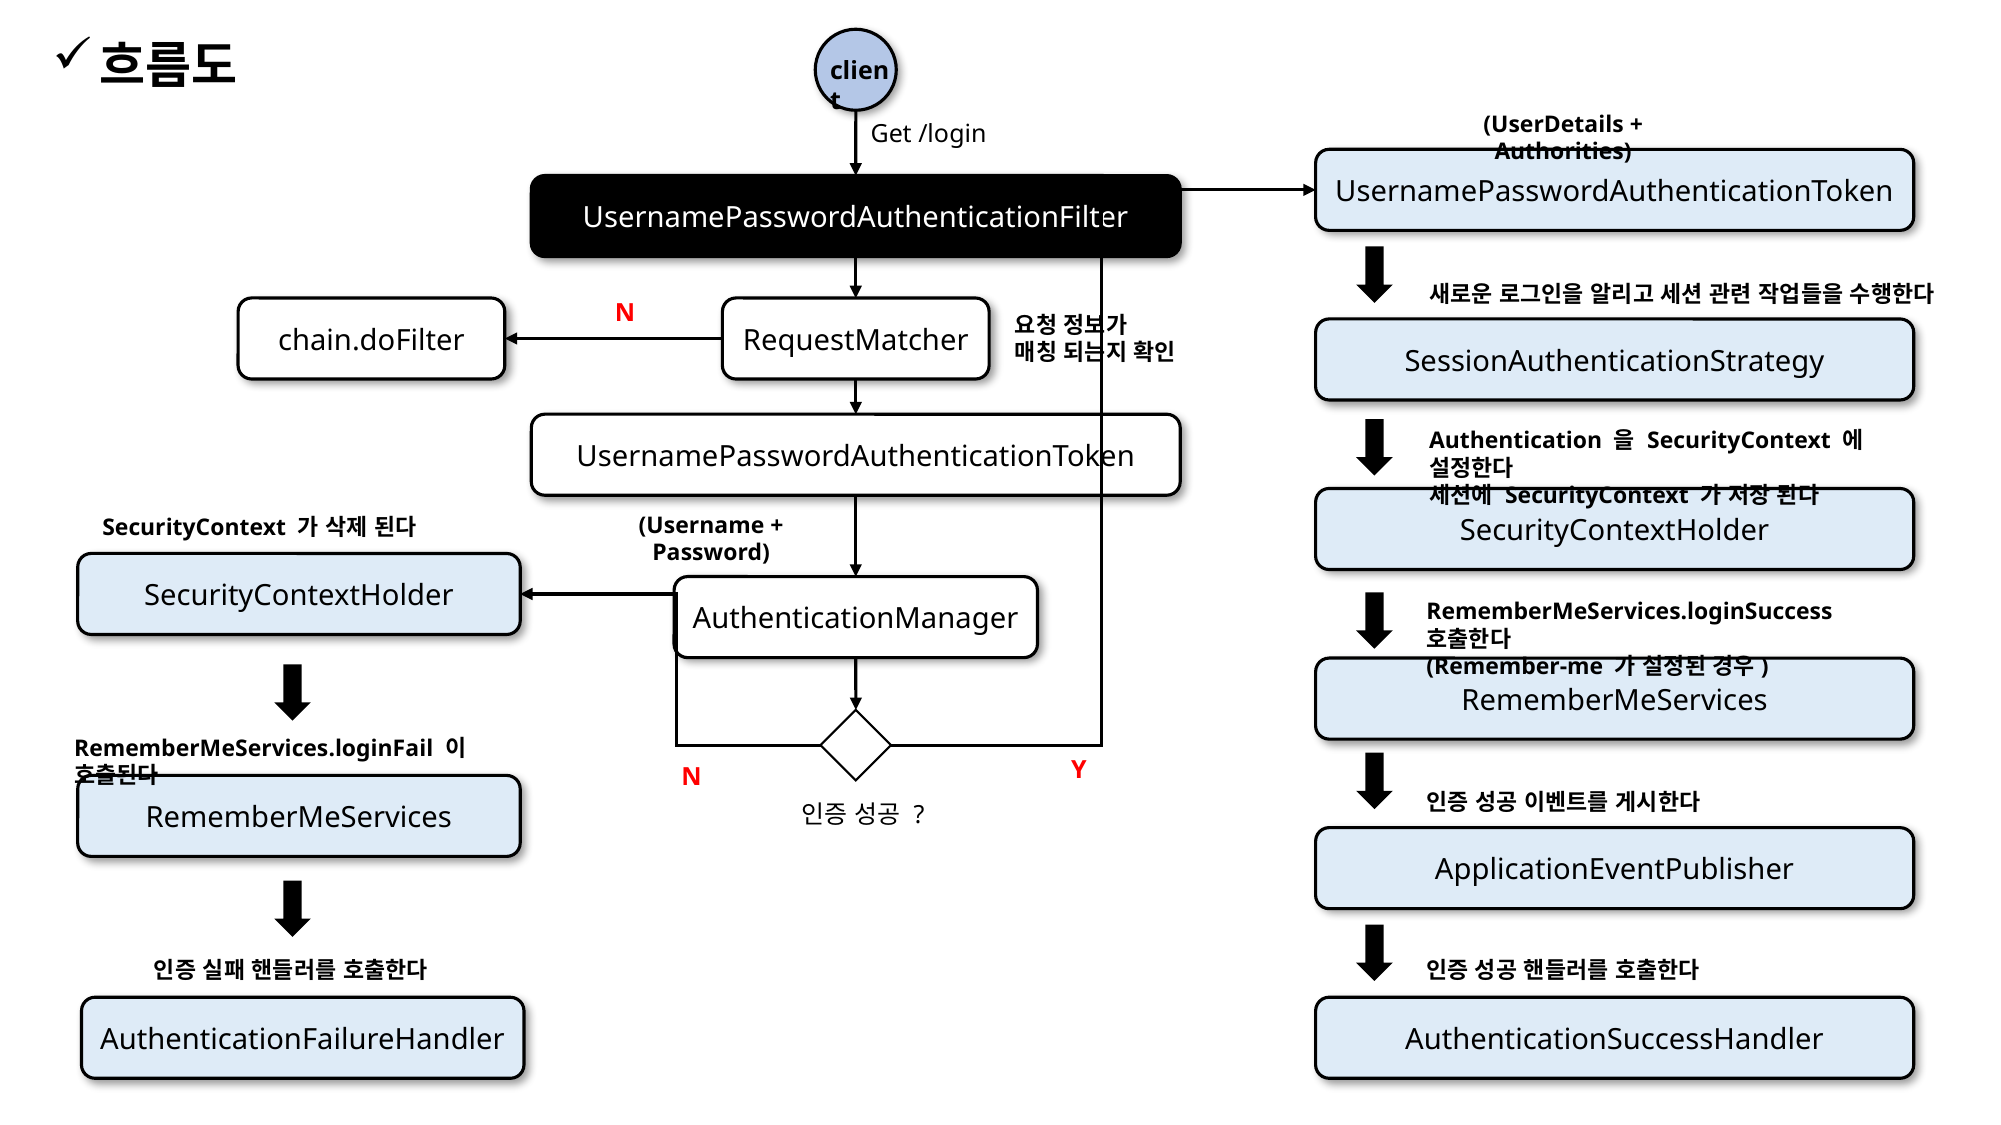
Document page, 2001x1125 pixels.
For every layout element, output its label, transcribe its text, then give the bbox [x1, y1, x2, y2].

text_box chain.doFilter [237, 296, 506, 381]
text_box AuthenticationSuccessHandler [1314, 996, 1915, 1080]
text_box RememberMeServices [76, 796, 522, 858]
text_box RememberMeServices.loginFail 이 호출된다 [59, 725, 546, 796]
text_box RememberMeServices [1316, 657, 1915, 741]
text_box [1353, 751, 1396, 811]
text_box 인증 실패 핸들러를 호출한다 [139, 948, 471, 991]
text_box [271, 663, 314, 723]
text_box (Username + Password) [573, 502, 849, 573]
text_box UsernamePasswordAuthenticationToken [1314, 148, 1915, 232]
text_box N [600, 289, 650, 335]
text_box 인증 성공 핸들러를 호출한다 [1411, 947, 1743, 991]
text_box [1353, 923, 1396, 983]
text_box RememberMeServices.loginSuccess 호출한다 (Remember-me 가 설정된 경우) [1411, 589, 1927, 687]
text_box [891, 189, 1316, 746]
text_box 인증 성공 이벤트를 게시한다 [1411, 780, 1744, 823]
text_box 인증 성공 ? [786, 790, 939, 836]
text_box SecurityContextHolder [76, 552, 522, 636]
text_box [820, 709, 891, 782]
text_box SessionAuthenticationStrategy [1316, 317, 1915, 402]
text_box UsernamePasswordAuthenticationToken [530, 413, 891, 497]
text_box Y [1056, 746, 1102, 791]
text_box RequestMatcher [721, 296, 891, 381]
text_box [271, 879, 314, 939]
text_box UsernamePasswordAuthenticationFilter [530, 174, 1182, 258]
text_box 새로운 로그인을 알리고 세션 관련 작업들을 수행한다 [1414, 272, 1976, 315]
text_box [1353, 245, 1396, 305]
text_box AuthenticationManager [673, 575, 891, 659]
text_box client [815, 47, 911, 122]
text_box (UserDetails + Authorities) [1411, 102, 1716, 172]
text_box AuthenticationFailureHandler [80, 996, 526, 1080]
text_box ApplicationEventPublisher [1314, 826, 1915, 910]
text_box N [666, 753, 717, 798]
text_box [520, 593, 821, 746]
text_box 흐름도 [37, 26, 432, 102]
text_box Get /login [856, 110, 1038, 155]
text_box Authentication 을 SecurityContext 에 설정한다 세션에 SecurityContext 가 저장 된다 [1414, 418, 1930, 516]
text_box [1353, 591, 1396, 651]
text_box [1353, 418, 1396, 477]
text_box SecurityContext 가 삭제 된다 [87, 504, 499, 548]
text_box SecurityContextHolder [1316, 487, 1915, 571]
text_box [821, 28, 891, 47]
